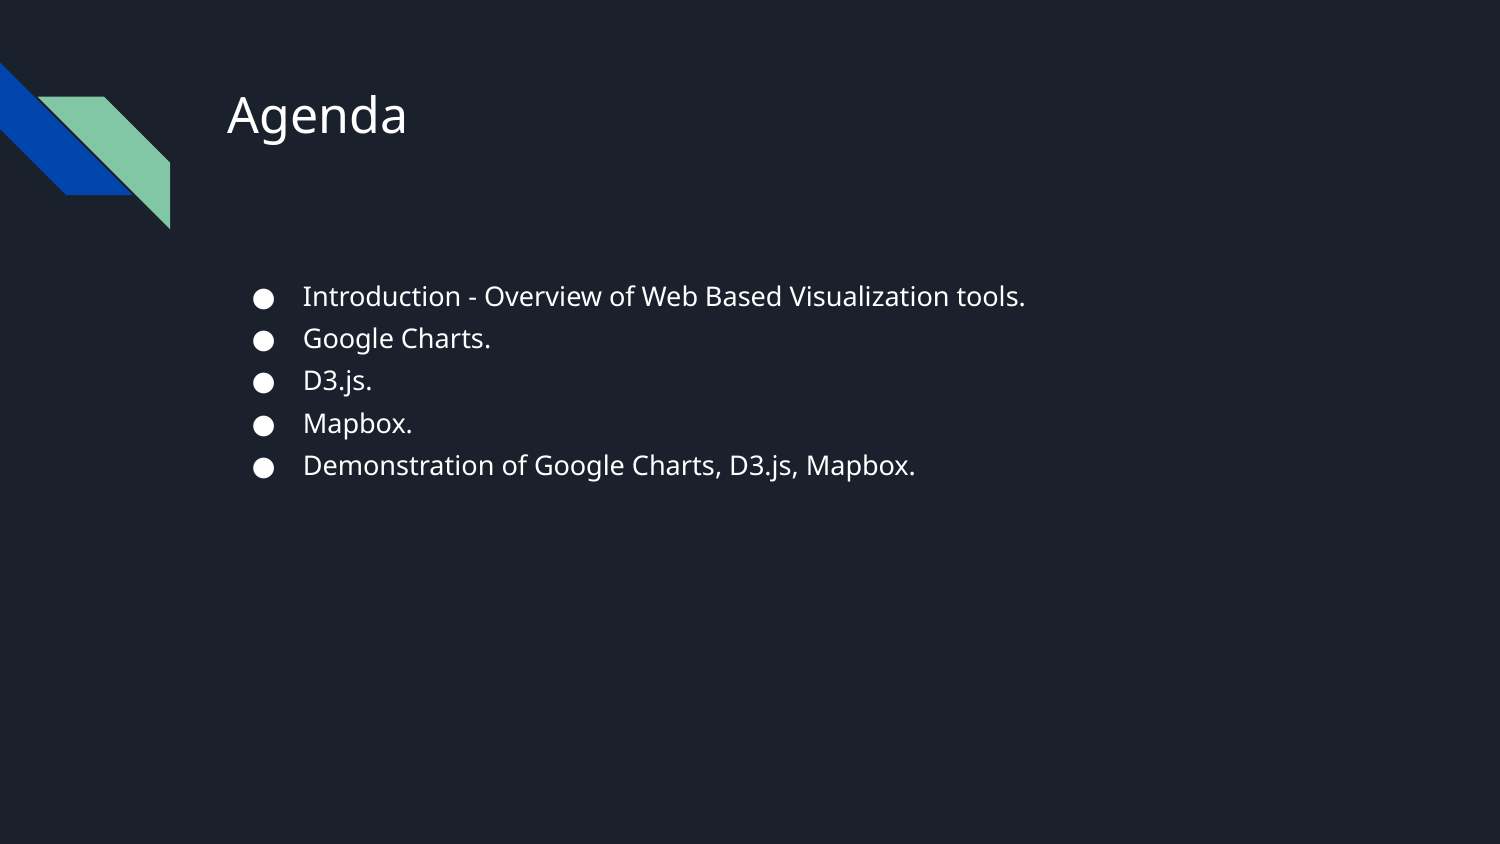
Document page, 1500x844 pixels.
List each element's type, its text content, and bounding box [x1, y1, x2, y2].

list Introduction - Overview of Web Based Visualization tools. Google Charts. D3.js. Mapbox. Demonstration of Google Charts, D3.js, Mapbox. [212, 257, 1368, 735]
title Agenda [212, 64, 1368, 215]
